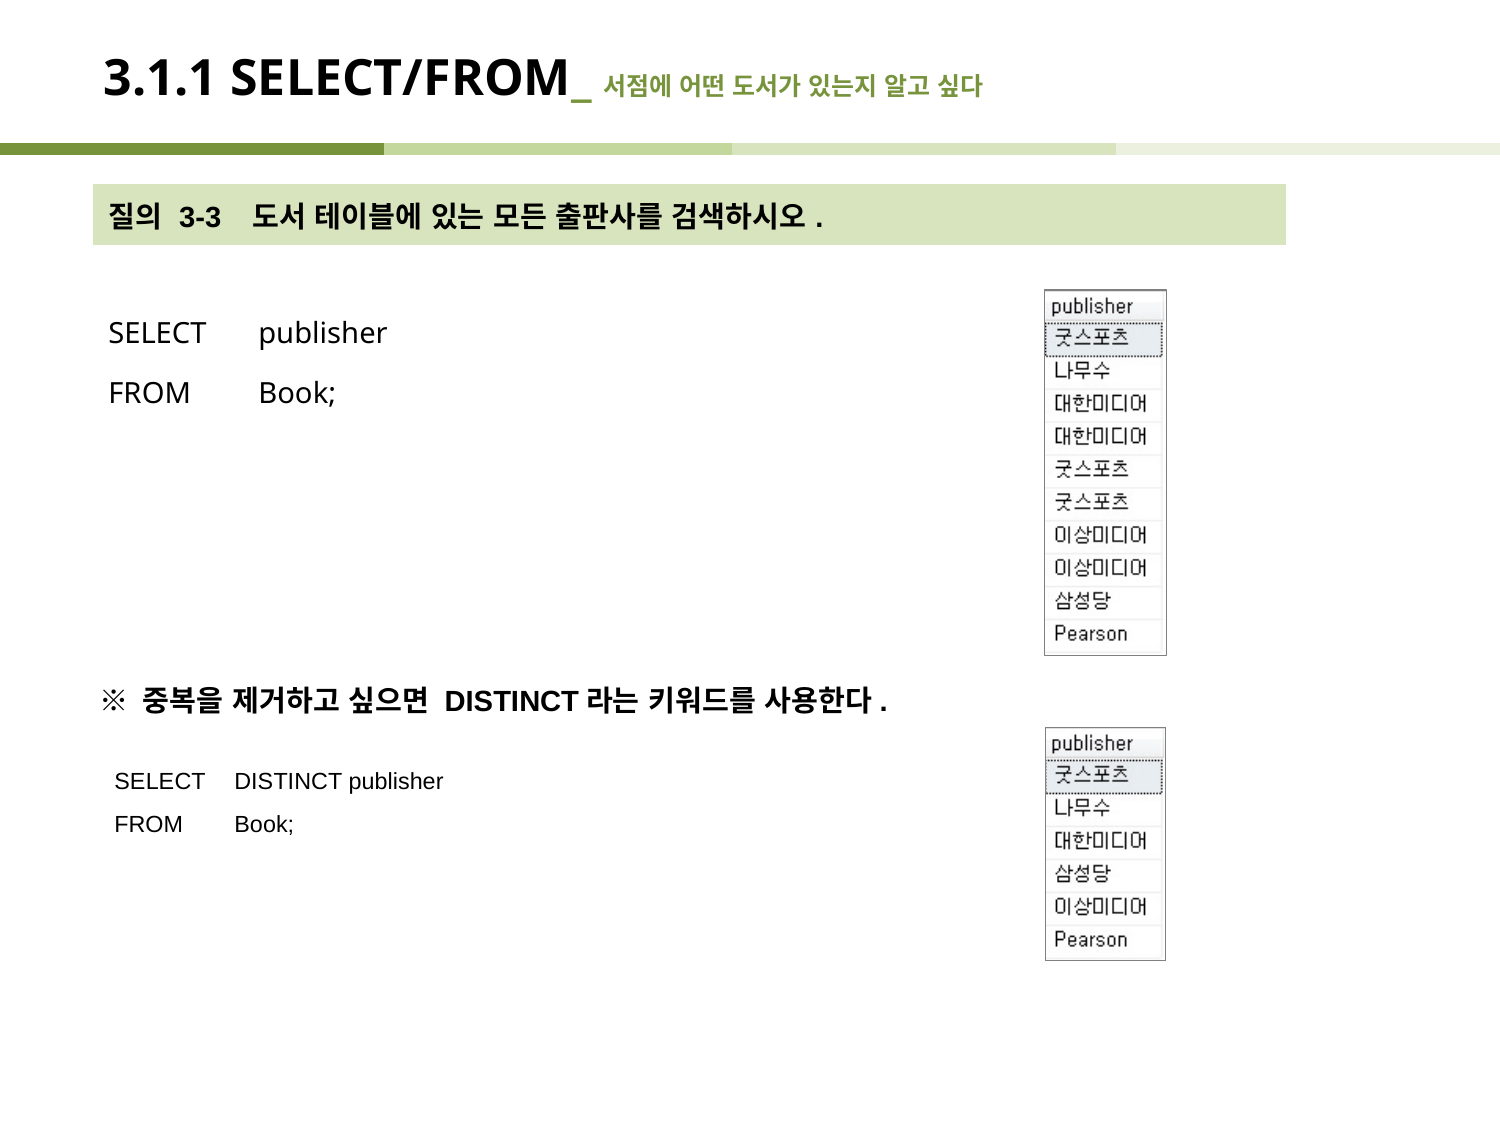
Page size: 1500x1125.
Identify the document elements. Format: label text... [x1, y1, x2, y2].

picture [1045, 290, 1166, 656]
list 질의 3-2 모든 도서의 도서번호, 도서이름, 출판사, 가격을 검색하시오. [84, 160, 1500, 232]
picture [1045, 727, 1166, 961]
text_box ※ 중복을 제거하고 싶으면 DISTINCT라는 키워드를 사용한다. [84, 656, 1089, 728]
title 3.1.1 SELECT/FROM_서점에 어떤 도서가 있는지 알고 싶다 [88, 30, 1330, 121]
table_cell SELECT publisher FROM Book; [93, 245, 1286, 419]
table_header 질의 3-3 도서 테이블에 있는 모든 출판사를 검색하시오. [93, 184, 1286, 245]
text_box SELECT DISTINCT publisher FROM Book; [99, 744, 509, 845]
